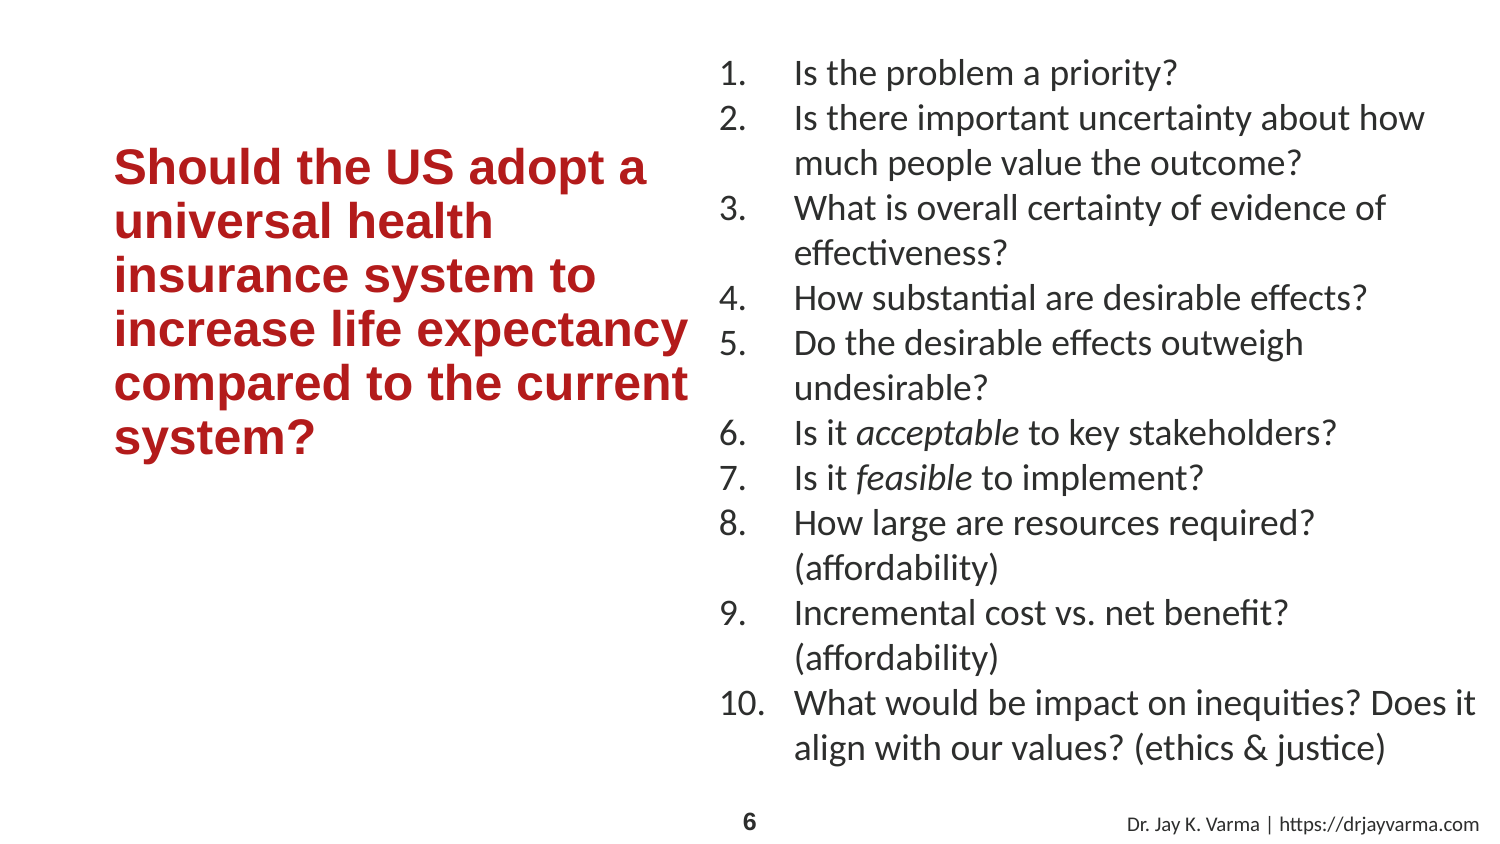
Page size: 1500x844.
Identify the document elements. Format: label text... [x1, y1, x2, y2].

title Should the US adopt a universal health insurance system to increase life expectancy compared to the current system? [113, 141, 705, 783]
text_box Dr. Jay K. Varma | https://drjayvarma.com [1112, 803, 1500, 844]
text_box Is the problem a priority? Is there important uncertainty about how much people value the outcome? What is overall certainty of evidence of effectiveness? How substantial are desirable effects? Do the desirable effects outweigh undesirable? Is it acceptable to key stakeholders? Is it feasible to implement? How large are resources required? (affordability) Incremental cost vs. net benefit? (affordability) What would be impact on inequities? Does it align with our values? (ethics & justice) [704, 40, 1500, 776]
